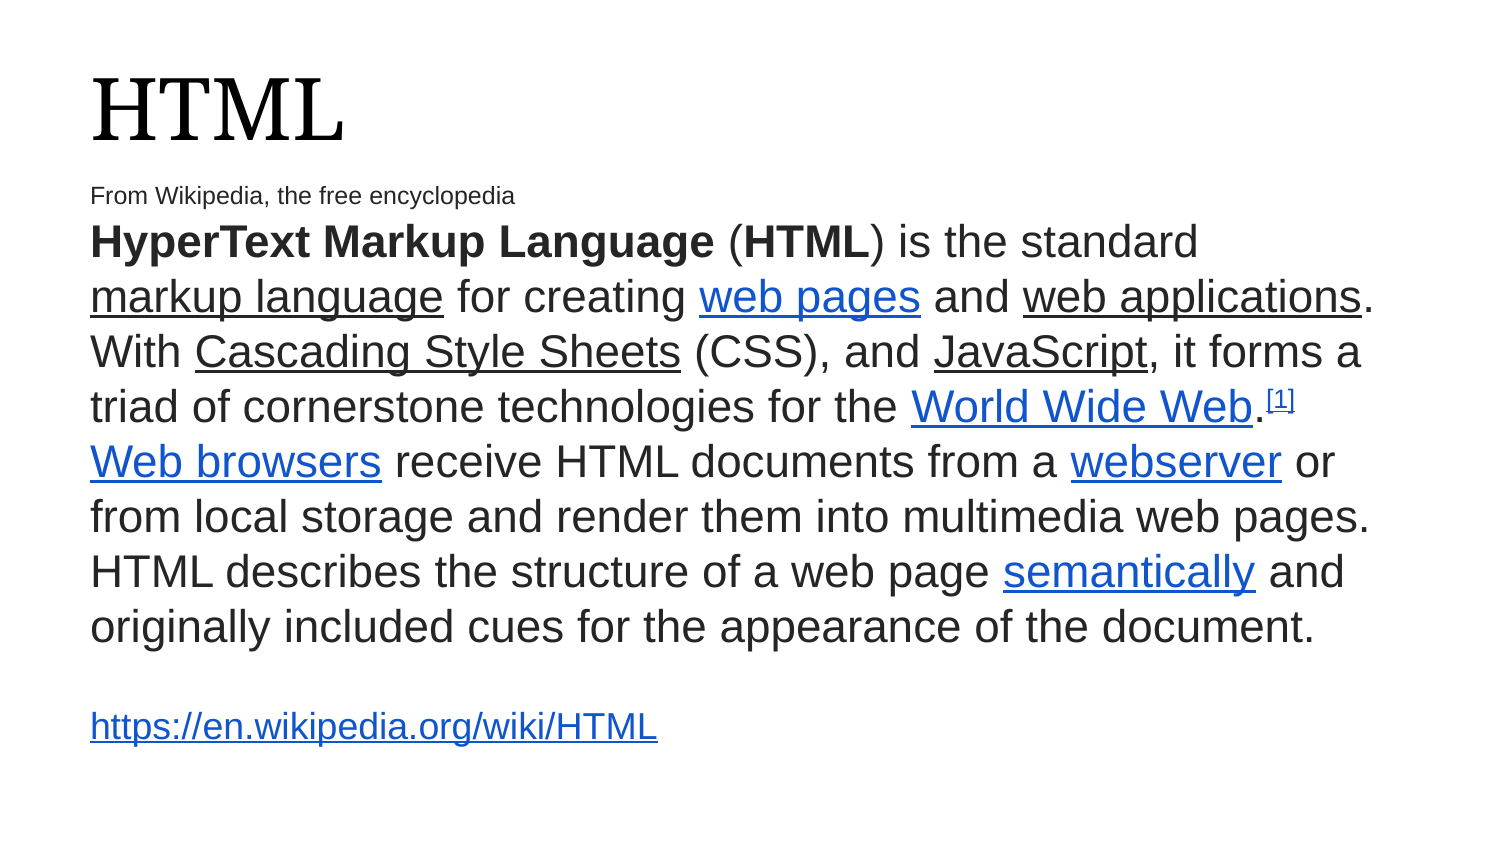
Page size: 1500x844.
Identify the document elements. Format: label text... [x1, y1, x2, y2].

list HyperText Markup Language (HTML) is the standard markup language for creating web pages and web applications. With Cascading Style Sheets (CSS), and JavaScript, it forms a triad of cornerstone technologies for the World Wide Web.[1] Web browsers receive HTML documents from a webserver or from local storage and render them into multimedia web pages. HTML describes the structure of a web page semantically and originally included cues for the appearance of the document. https://en.wikipedia.org/wiki/HTML [75, 196, 1425, 808]
title HTML From Wikipedia, the free encyclopedia [75, 83, 1425, 196]
